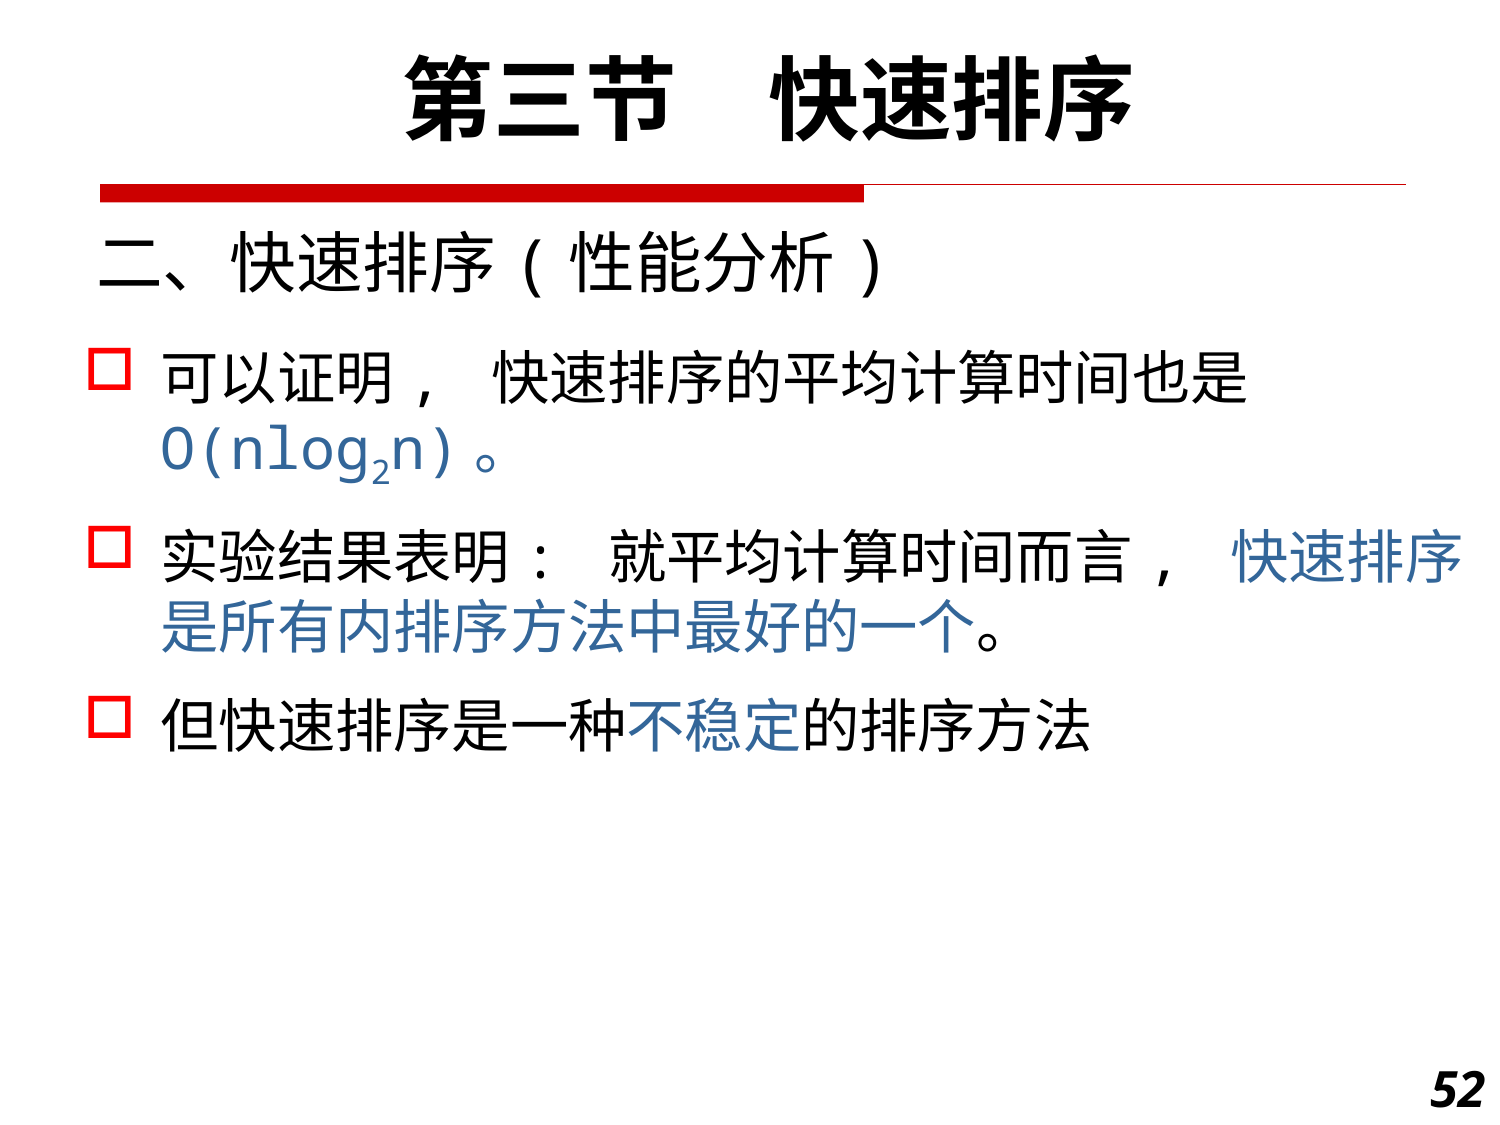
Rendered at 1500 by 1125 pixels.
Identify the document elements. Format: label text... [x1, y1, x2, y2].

text_box 52 [1400, 1049, 1500, 1125]
list 可以证明, 快速排序的平均计算时间也是O(nlog2n)。 实验结果表明: 就平均计算时间而言, 快速排序是所有内排序方法中最好的一个。 但快速排序是一种不稳定的排序方法 [68, 333, 1500, 997]
text_box 第三节 快速排序 [75, 34, 1463, 160]
title 二、快速排序(性能分析) [80, 196, 1019, 309]
